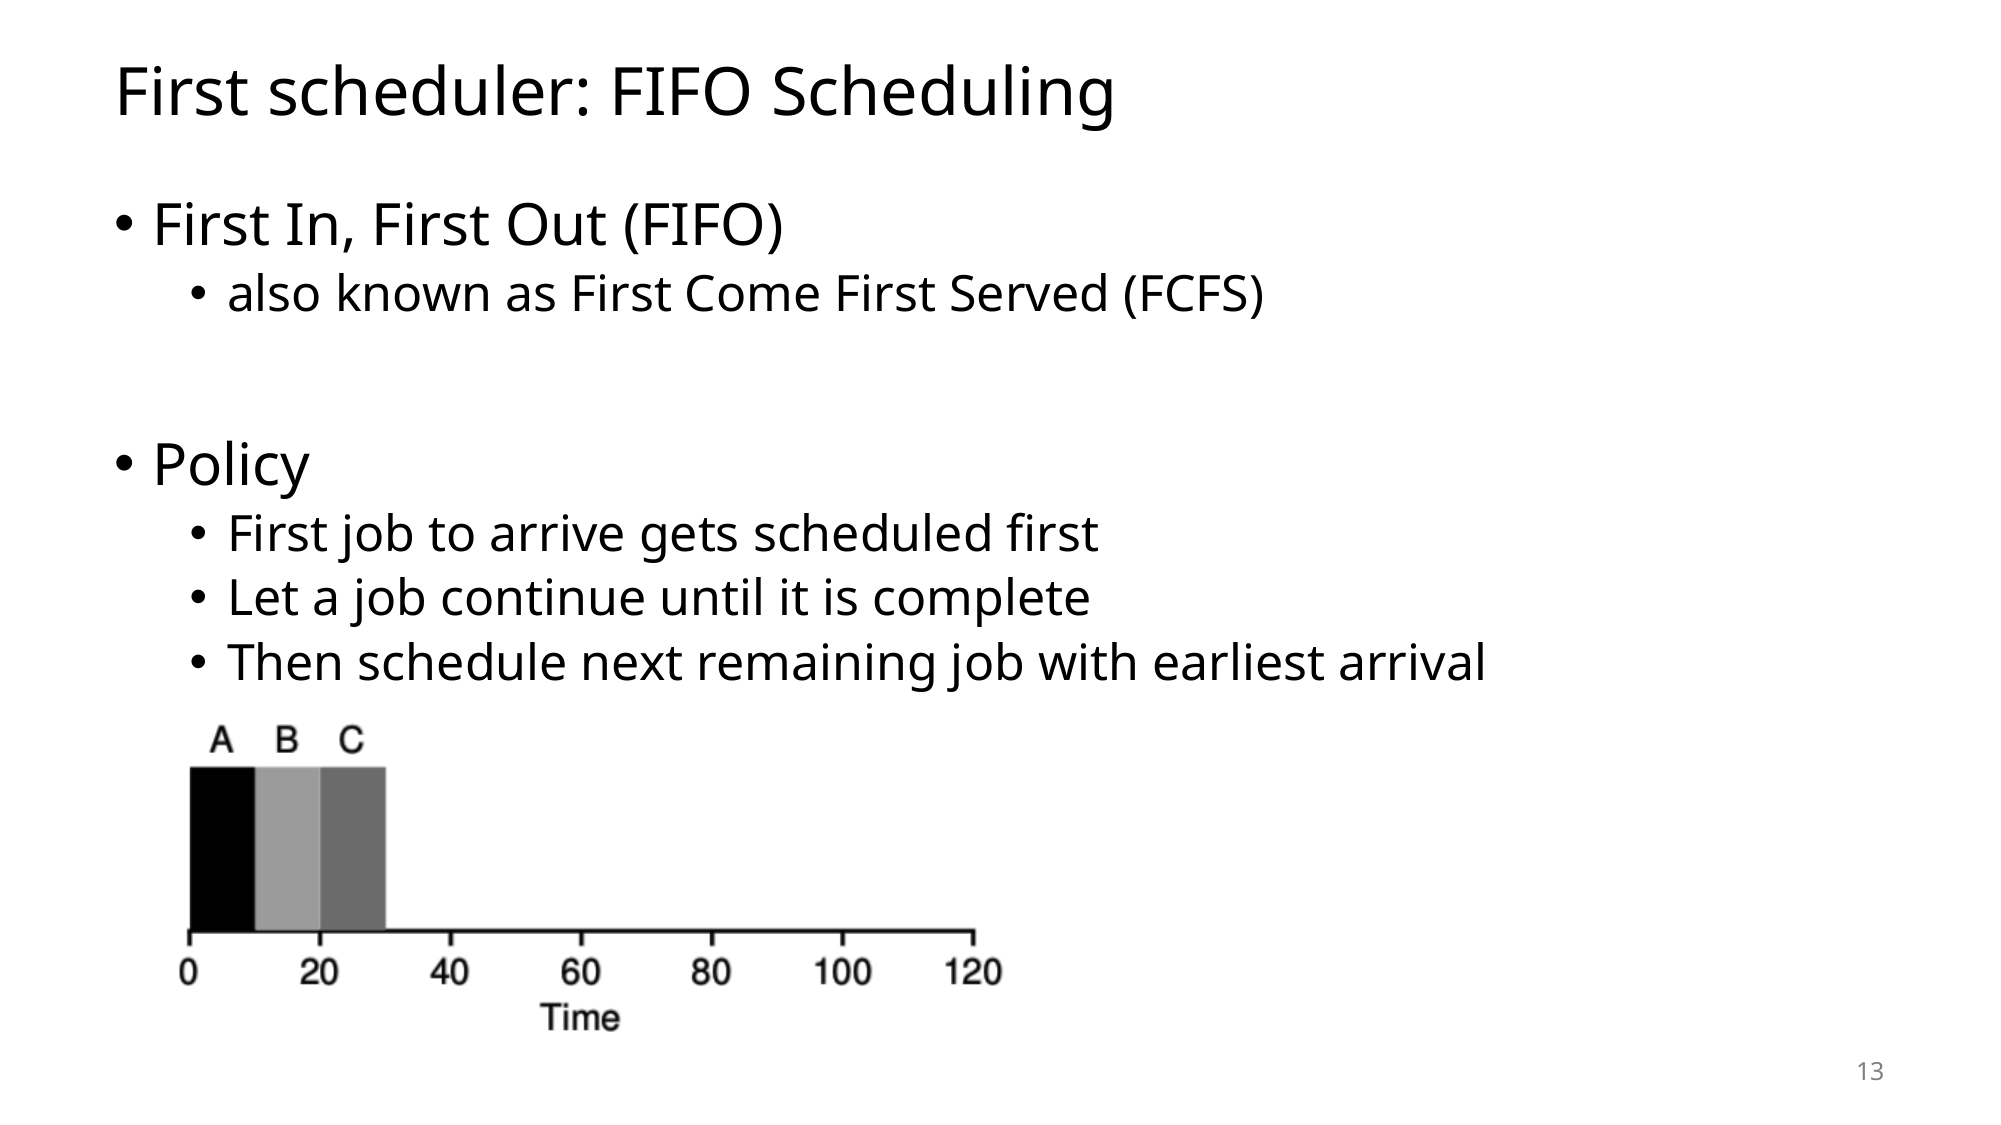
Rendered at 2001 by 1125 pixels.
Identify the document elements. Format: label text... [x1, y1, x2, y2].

list First In, First Out (FIFO) also known as First Come First Served (FCFS) Policy First job to arrive gets scheduled first Let a job continue until it is complete Then schedule next remaining job with earliest arrival [99, 187, 1900, 702]
picture [159, 701, 1030, 1050]
title First scheduler: FIFO Scheduling [99, 37, 1900, 150]
slide_number 13 [1749, 1042, 1900, 1103]
